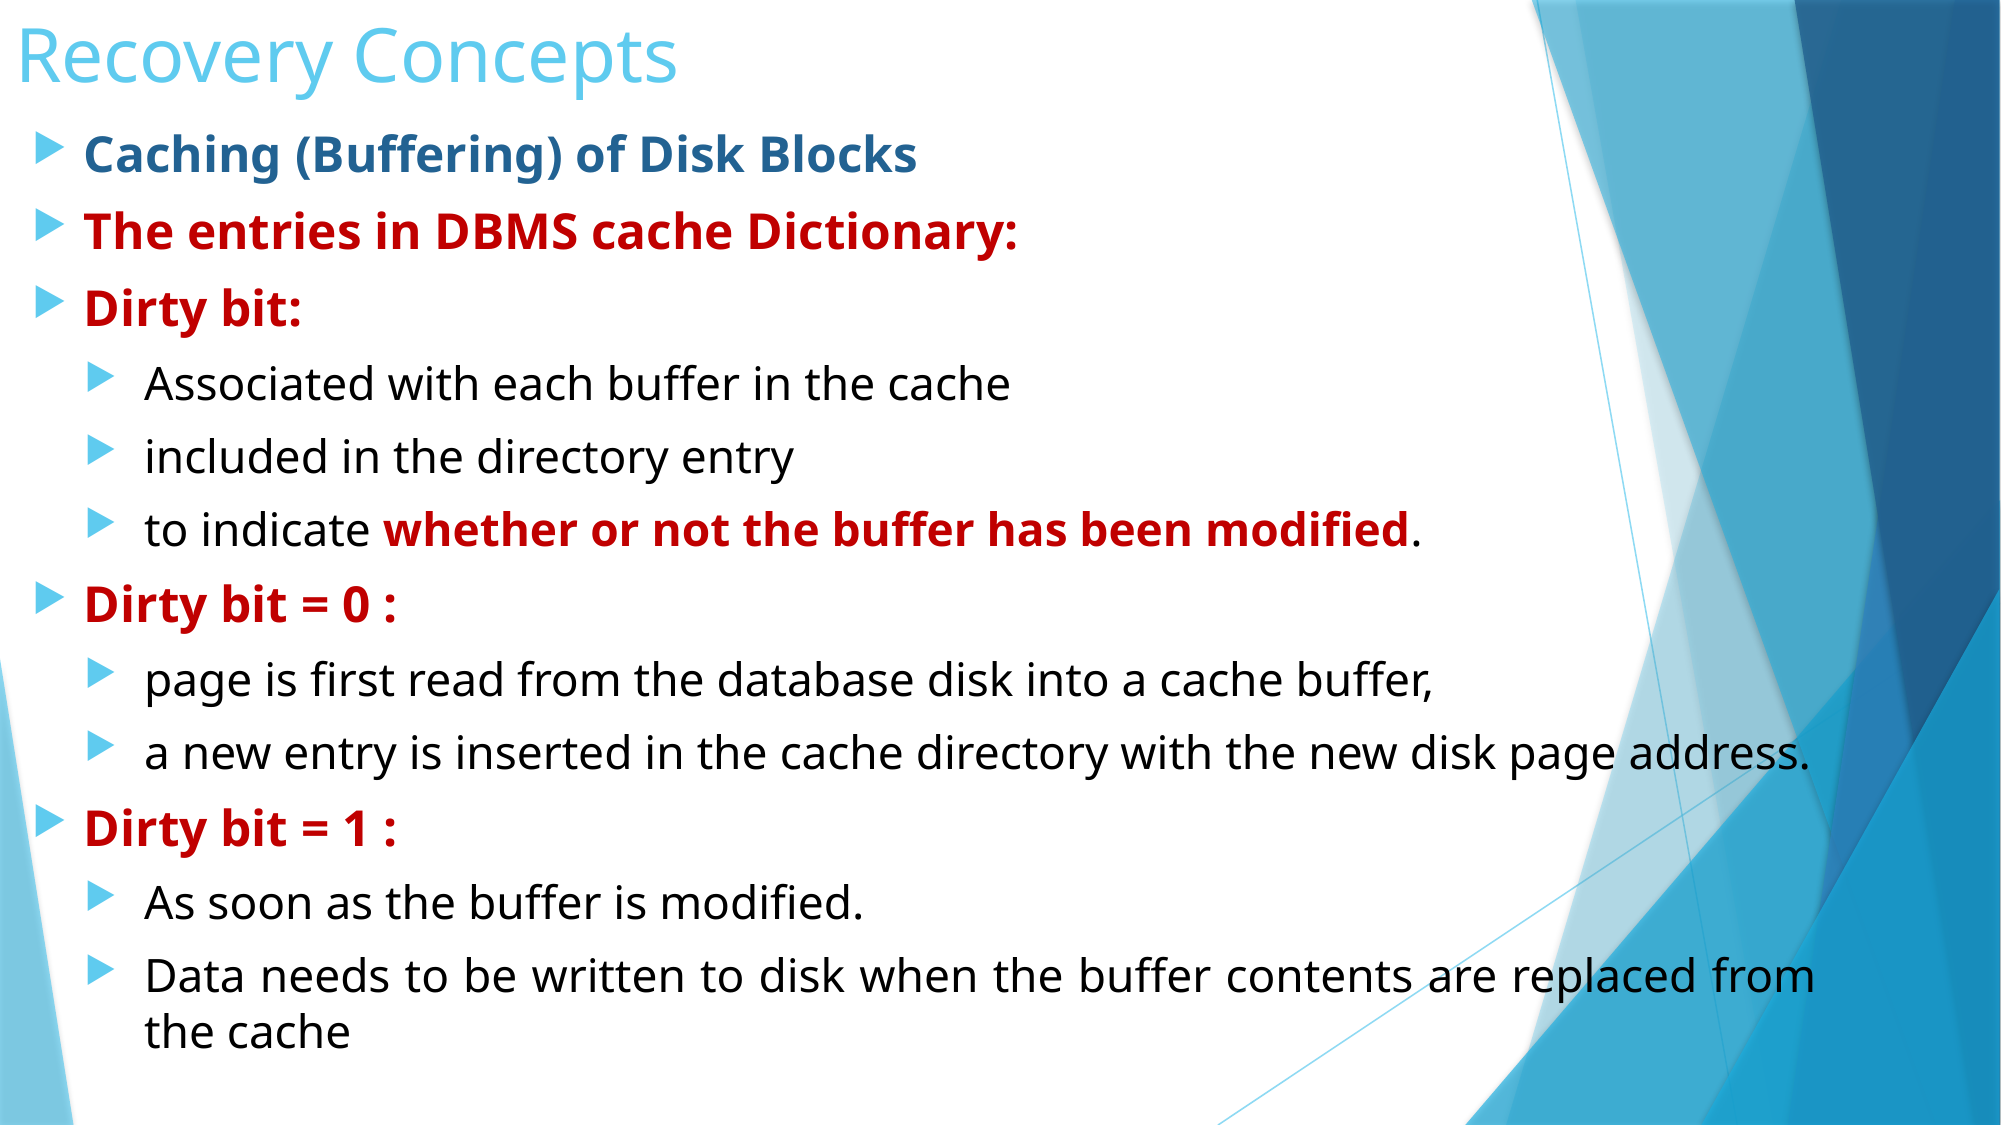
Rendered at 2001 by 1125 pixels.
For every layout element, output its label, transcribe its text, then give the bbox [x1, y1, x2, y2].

list Caching (Buffering) of Disk Blocks The entries in DBMS cache Dictionary: Dirty bit: Associated with each buffer in the cache included in the directory entry to indicate whether or not the buffer has been modified. Dirty bit = 0 : page is first read from the database disk into a cache buffer, a new entry is inserted in the cache directory with the new disk page address. Dirty bit = 1 : As soon as the buffer is modified. Data needs to be written to disk when the buffer contents are replaced from the cache [17, 115, 1832, 1088]
title Recovery Concepts [0, 0, 1411, 217]
